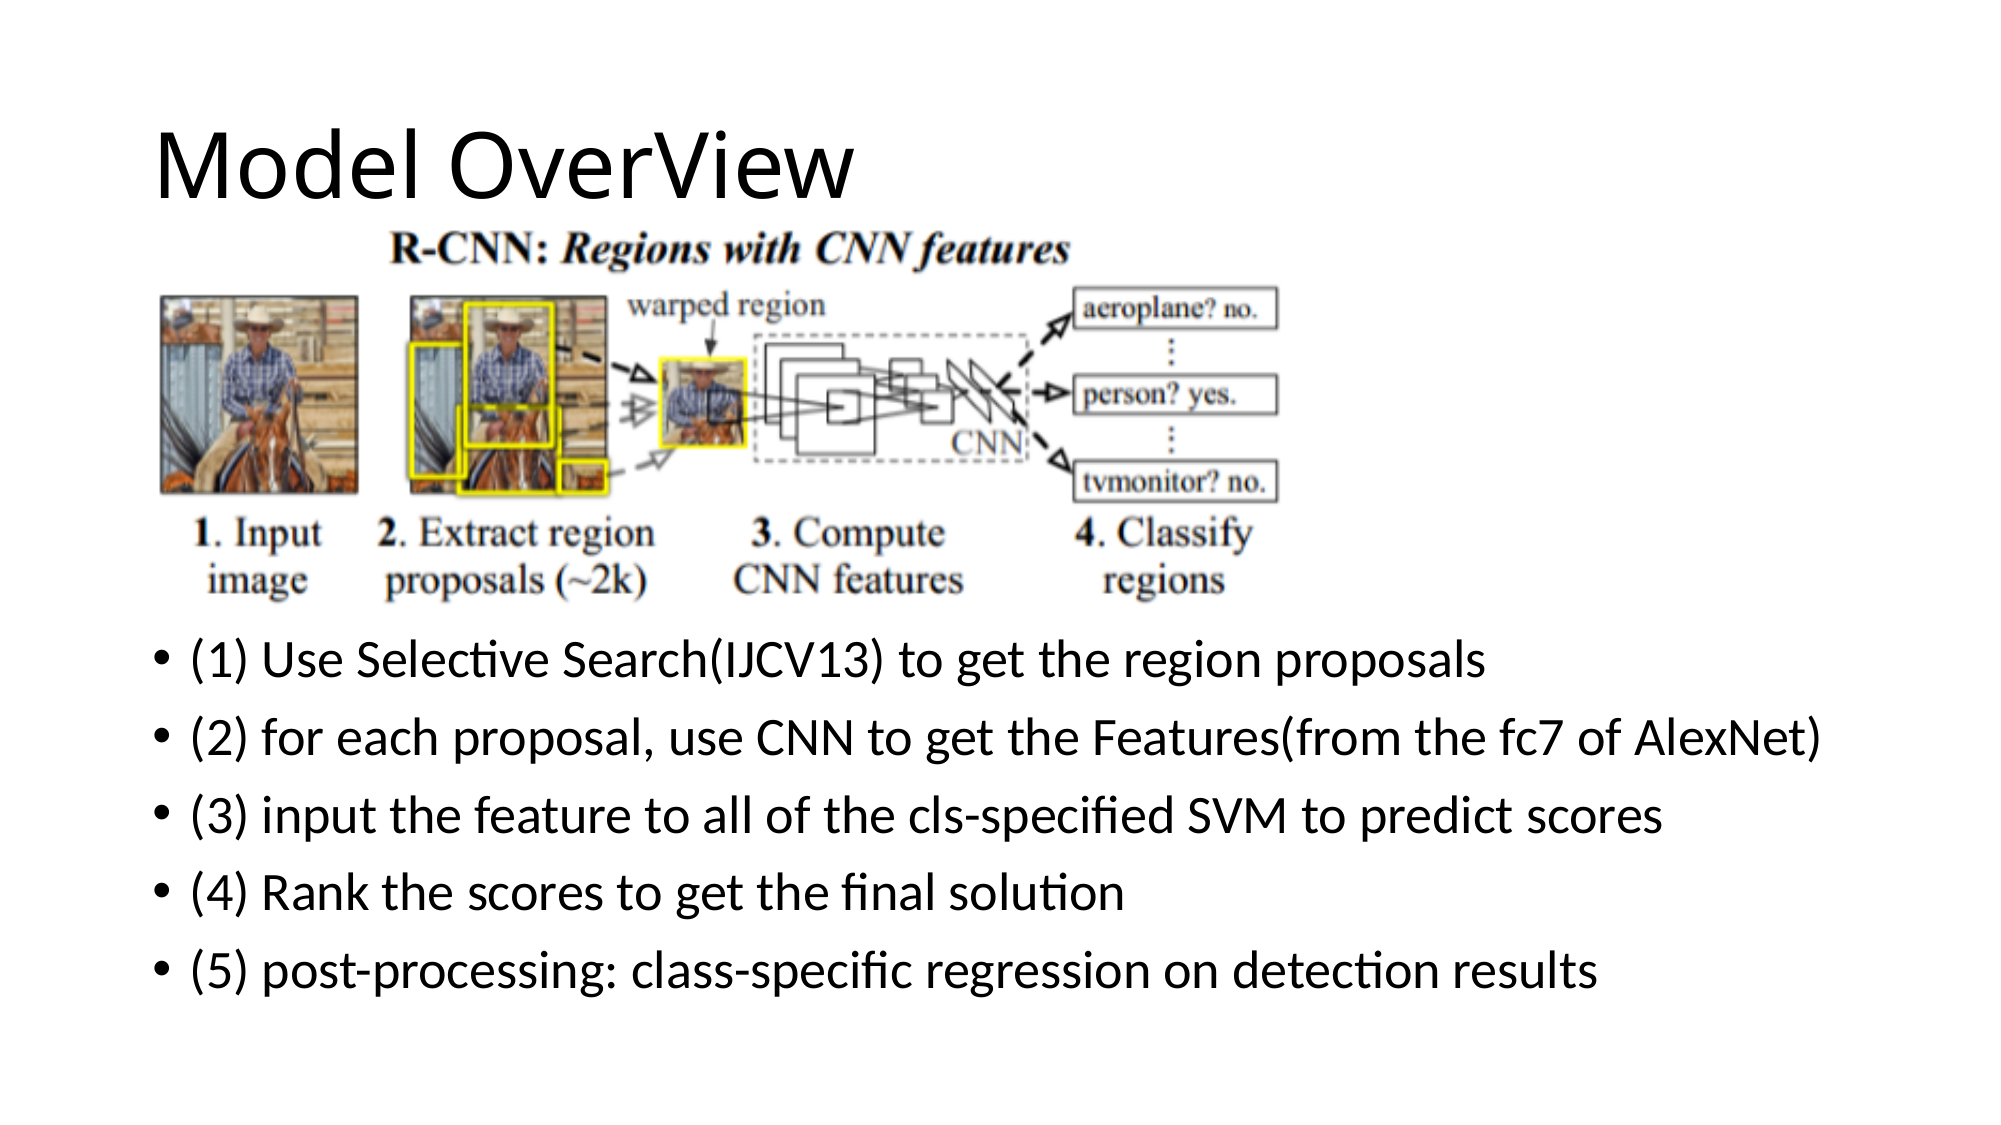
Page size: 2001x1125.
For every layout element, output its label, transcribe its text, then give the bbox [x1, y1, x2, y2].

picture [137, 210, 1293, 611]
title Model OverView [137, 59, 1863, 278]
list (1) Use Selective Search(IJCV13) to get the region proposals (2) for each proposal, use CNN to get the Features(from the fc7 of AlexNet) (3) input the feature to all of the cls-specified SVM to predict scores (4) Rank the scores to get the final solution (5) post-processing: class-specific regression on detection results [137, 623, 1863, 1014]
